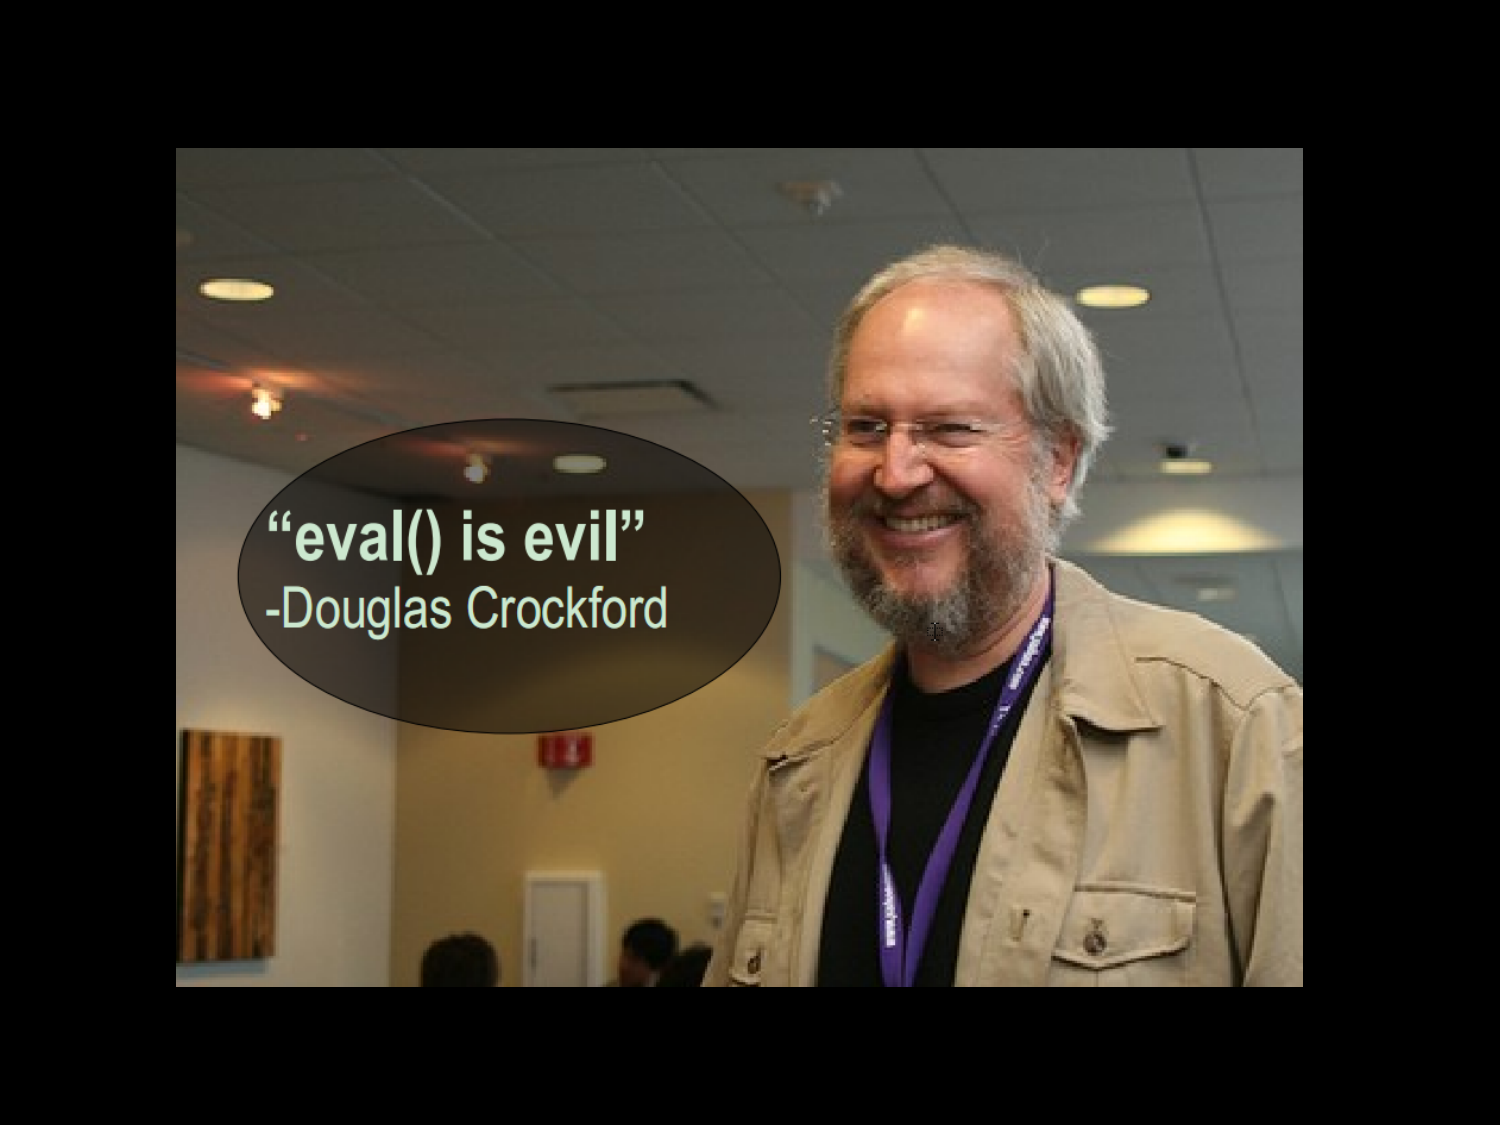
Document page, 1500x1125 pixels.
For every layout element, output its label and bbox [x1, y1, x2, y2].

list [175, 148, 1303, 987]
